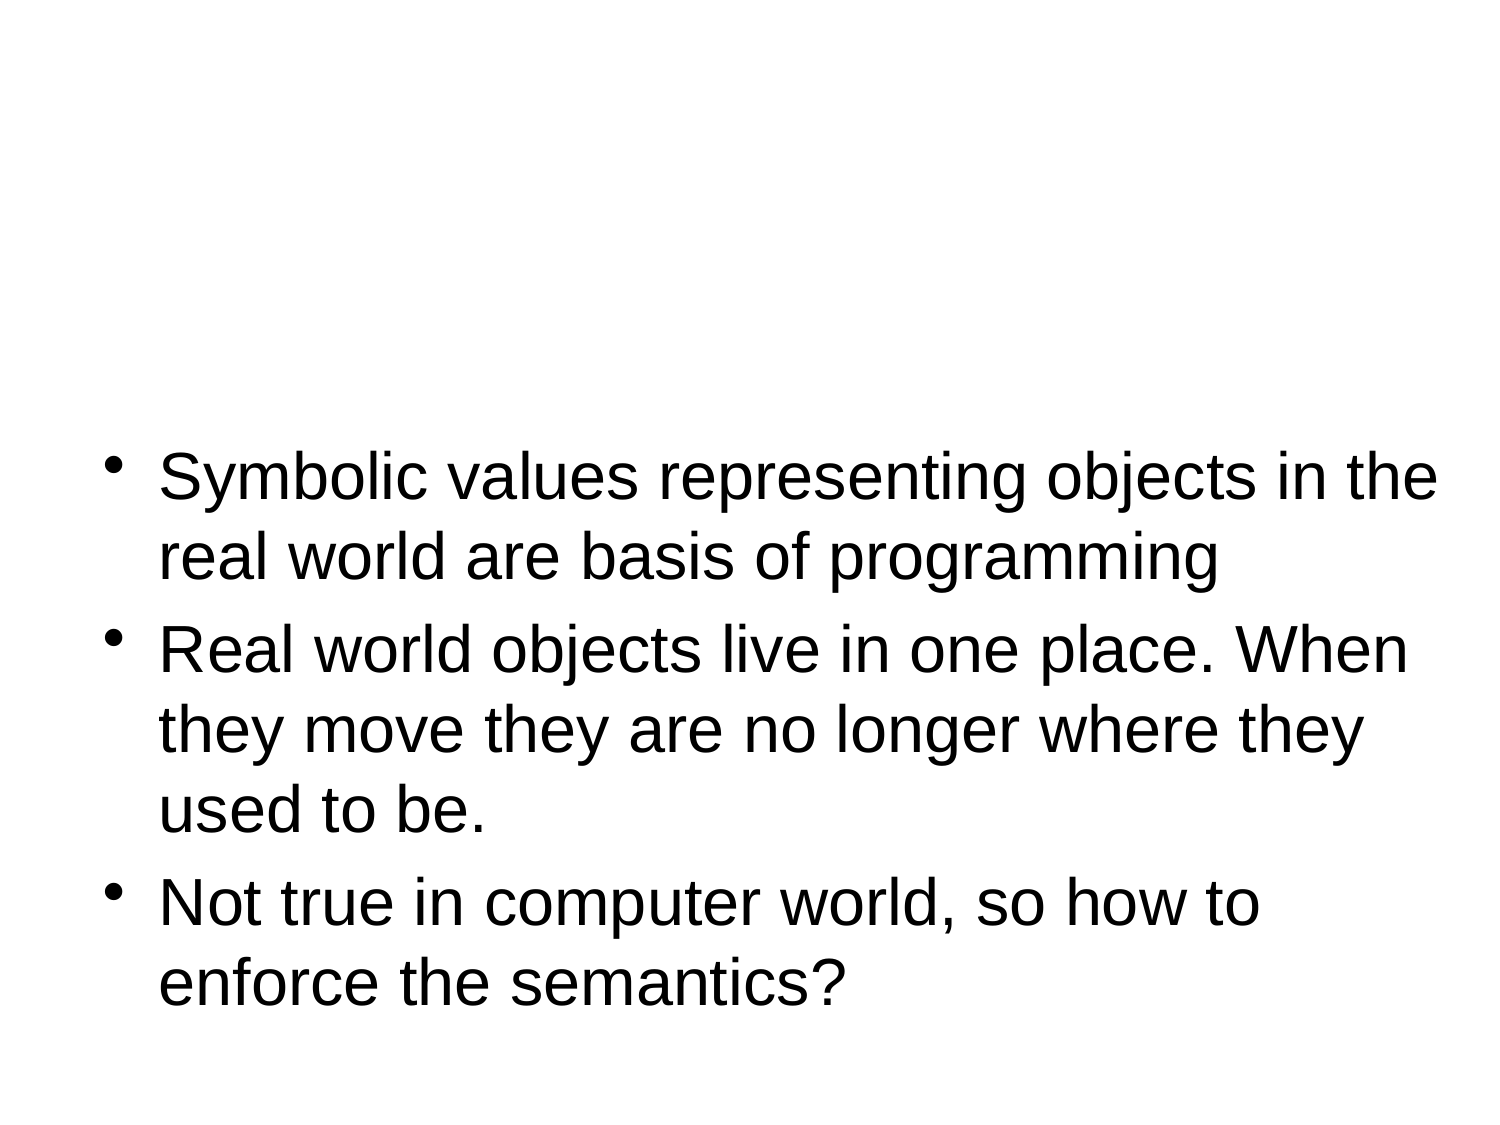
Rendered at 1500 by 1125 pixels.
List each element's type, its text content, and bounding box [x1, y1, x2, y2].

list Symbolic values representing objects in the real world are basis of programming Real world objects live in one place. When they move they are no longer where they used to be. Not true in computer world, so how to enforce the semantics? [87, 425, 1463, 1063]
